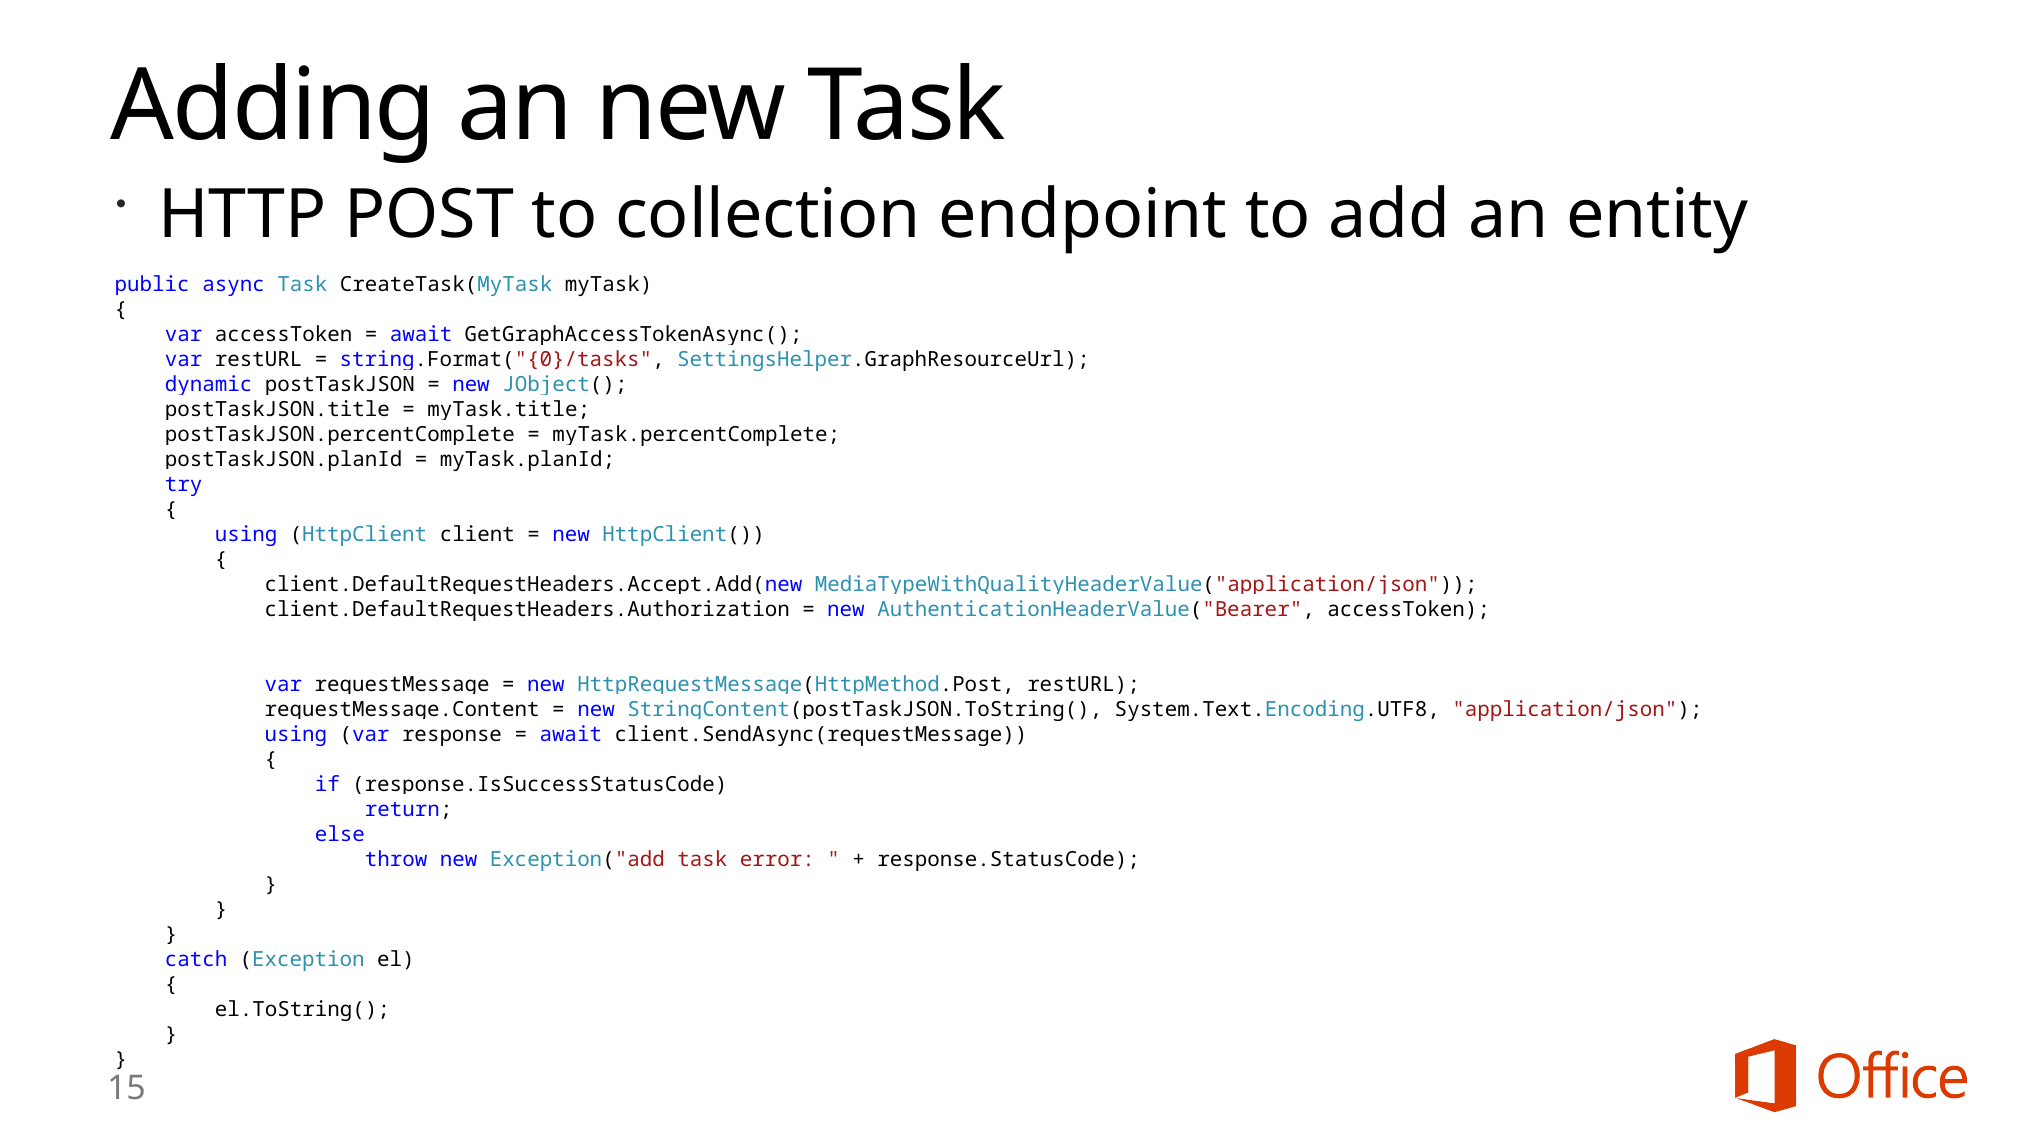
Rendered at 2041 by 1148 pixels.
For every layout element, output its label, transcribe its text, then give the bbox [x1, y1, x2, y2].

title Adding an new Task [86, 38, 1953, 163]
picture [1703, 1007, 1999, 1144]
list HTTP POST to collection endpoint to add an entity [86, 163, 1991, 270]
slide_number 15 [87, 1078, 181, 1108]
text_box public async Task CreateTask(MyTask myTask) { var accessToken = await GetGraphAccessTokenAsync(); var restURL = string.Format("{0}/tasks", SettingsHelper.GraphResourceUrl); dynamic postTaskJSON = new JObject(); postTaskJSON.title = myTask.title; postTaskJSON.percentComplete = myTask.percentComplete; postTaskJSON.planId = myTask.planId; try { using (HttpClient client = new HttpClient()) { client.DefaultRequestHeaders.Accept.Add(new MediaTypeWithQualityHeaderValue("application/json")); client.DefaultRequestHeaders.Authorization = new AuthenticationHeaderValue("Bearer", accessToken); var requestMessage = new HttpRequestMessage(HttpMethod.Post, restURL); requestMessage.Content = new StringContent(postTaskJSON.ToString(), System.Text.Encoding.UTF8, "application/json"); using (var response = await client.SendAsync(requestMessage)) { if (response.IsSuccessStatusCode) return; else throw new Exception("add task error: " + response.StatusCode); } } } catch (Exception el) { el.ToString(); } } [0, 263, 1904, 1078]
